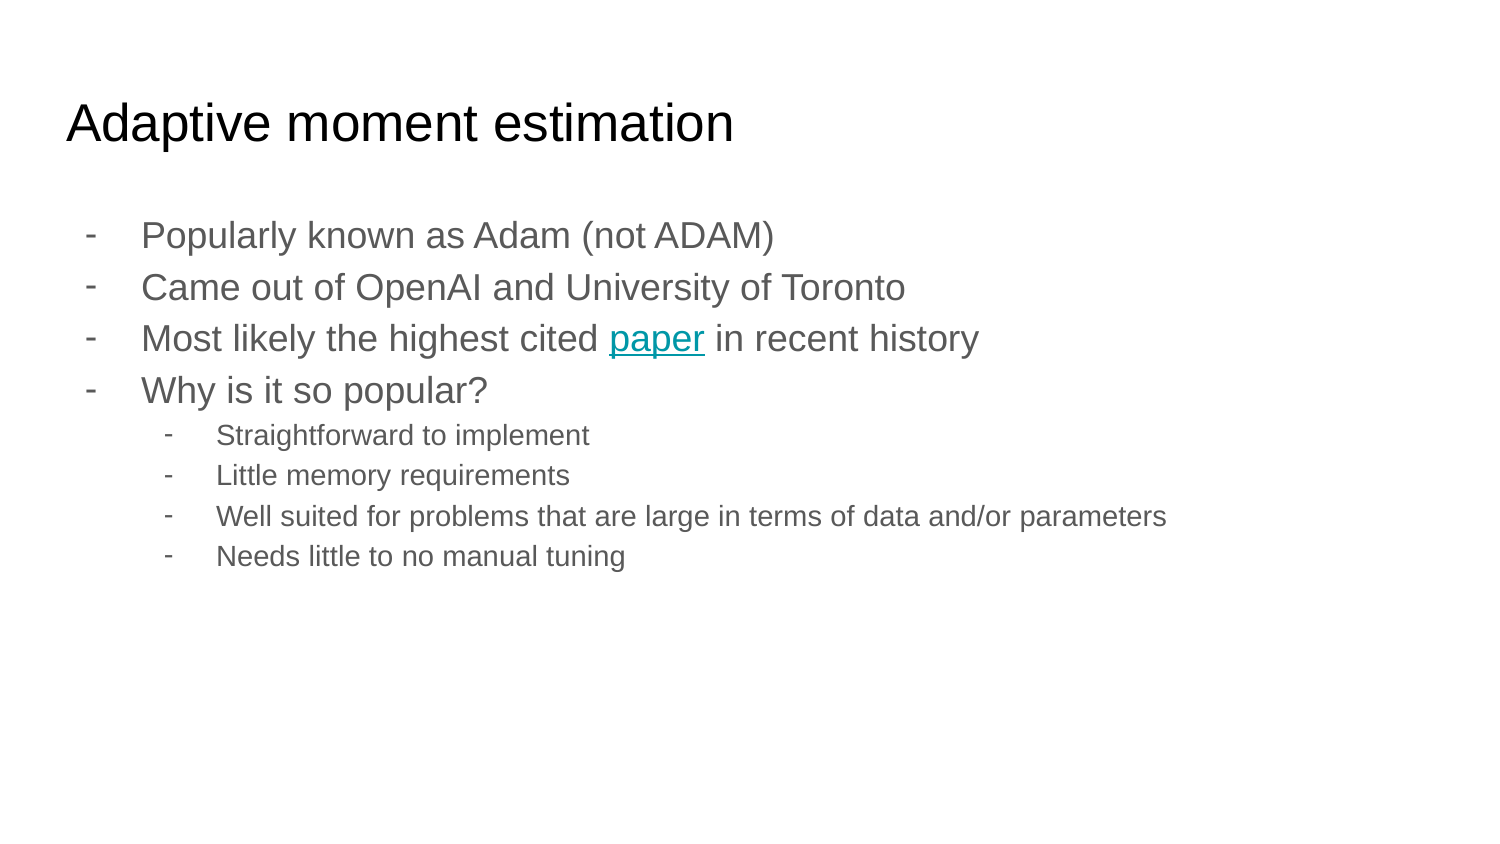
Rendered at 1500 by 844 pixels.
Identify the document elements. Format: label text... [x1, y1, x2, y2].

list Popularly known as Adam (not ADAM) Came out of OpenAI and University of Toronto Most likely the highest cited paper in recent history Why is it so popular? Straightforward to implement Little memory requirements Well suited for problems that are large in terms of data and/or parameters Needs little to no manual tuning [51, 189, 1449, 750]
title Adaptive moment estimation [51, 72, 1449, 167]
